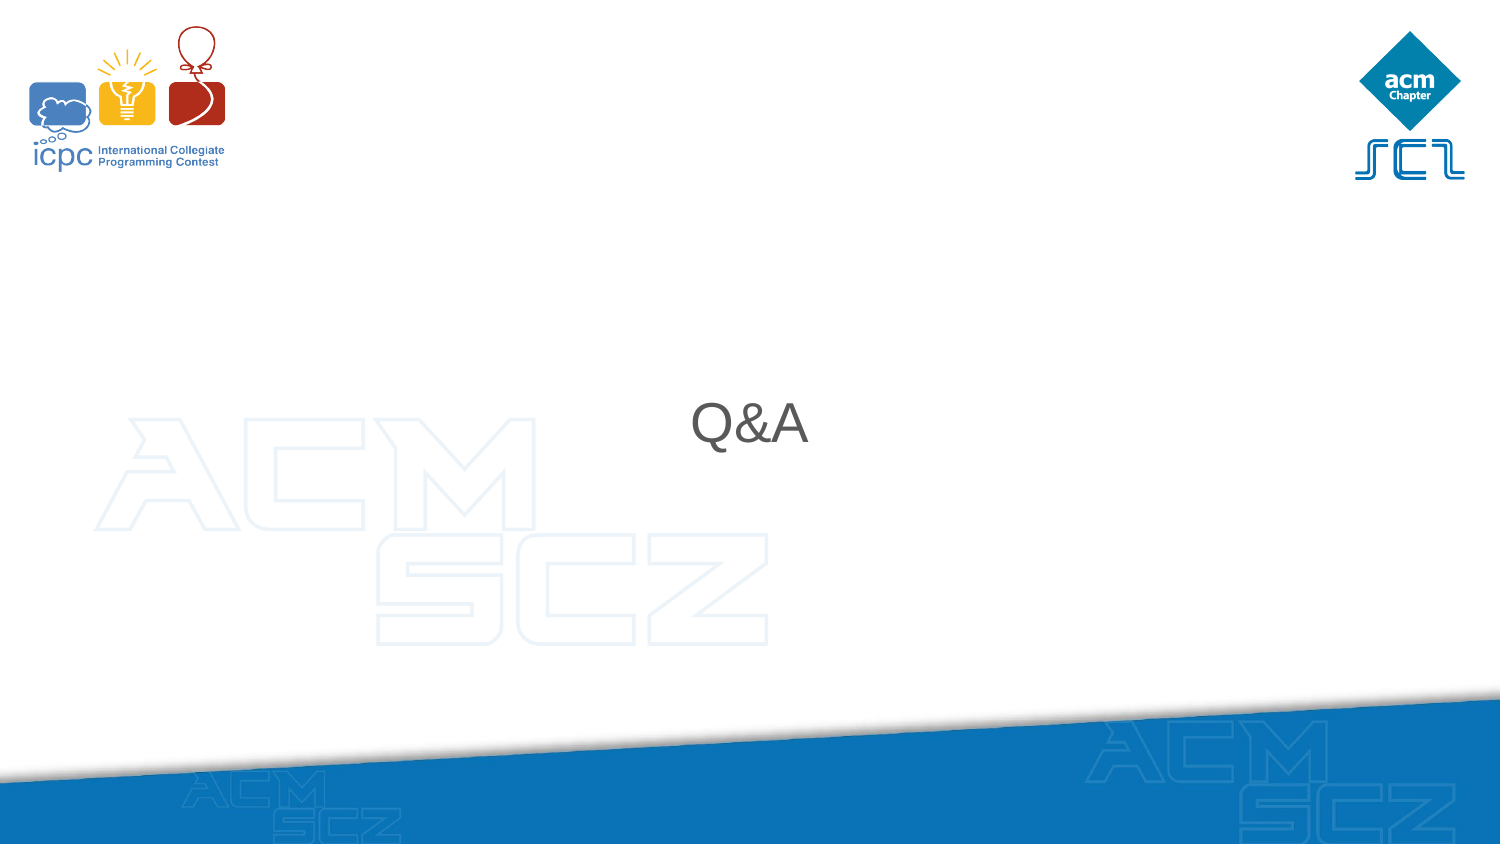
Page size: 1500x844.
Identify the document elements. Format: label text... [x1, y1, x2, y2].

text_box Q&A [628, 371, 872, 472]
picture [0, 0, 1500, 844]
